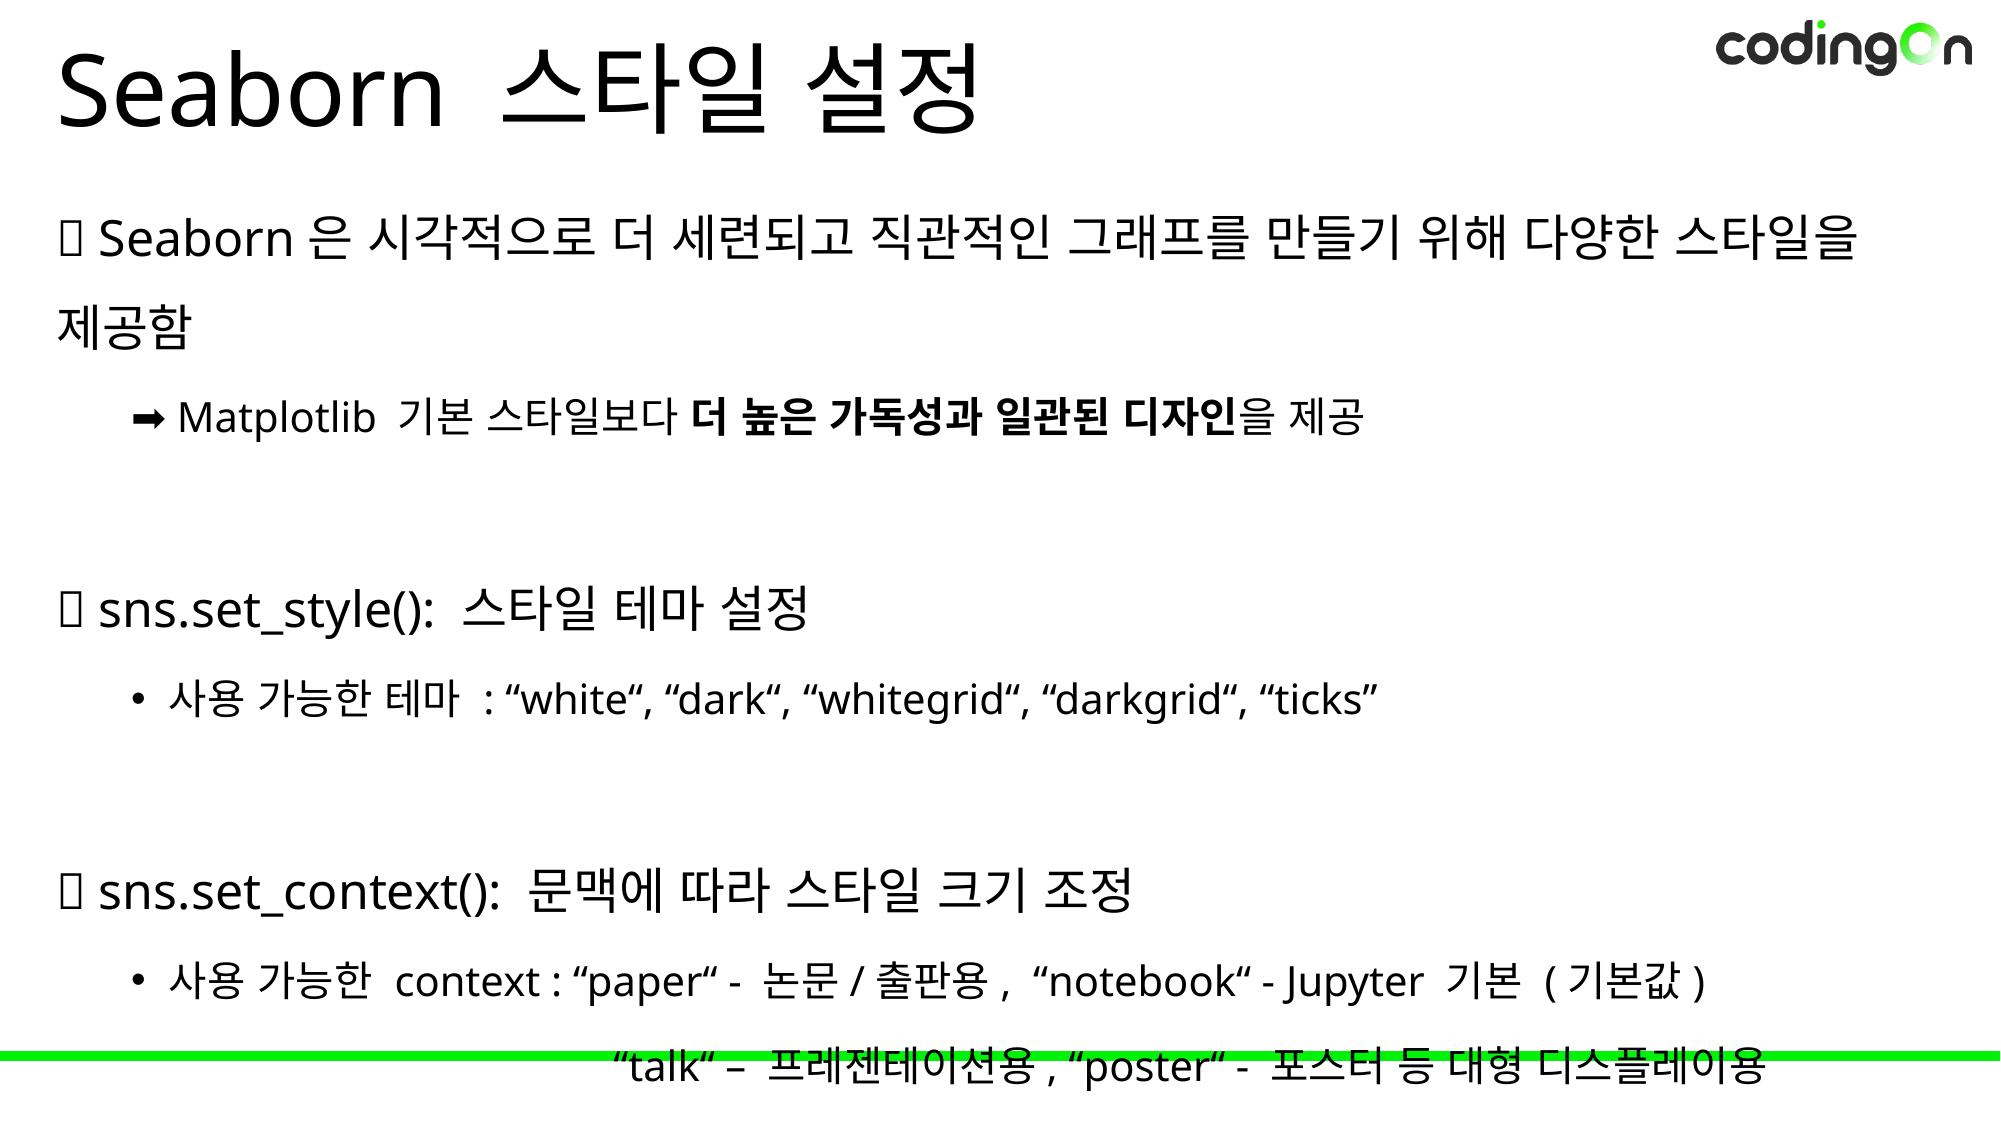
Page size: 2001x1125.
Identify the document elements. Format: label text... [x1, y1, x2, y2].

title Seaborn 스타일 설정 [41, 0, 1767, 168]
picture [1767, 20, 1972, 76]
text_box 💡 Seaborn은 시각적으로 더 세련되고 직관적인 그래프를 만들기 위해 다양한 스타일을 제공함 ➡️ Matplotlib 기본 스타일보다 더 높은 가독성과 일관된 디자인을 제공 💡 sns.set_style(): 스타일 테마 설정 사용 가능한 테마 : “white“, “dark“, “whitegrid“, “darkgrid“, “ticks” 💡 sns.set_context(): 문맥에 따라 스타일 크기 조정 사용 가능한 context : “paper“ - 논문/출판용, “notebook“ - Jupyter 기본 (기본값) “talk“ – 프레젠테이션용, “poster“ - 포스터 등 대형 디스플레이용 [41, 168, 1961, 1054]
